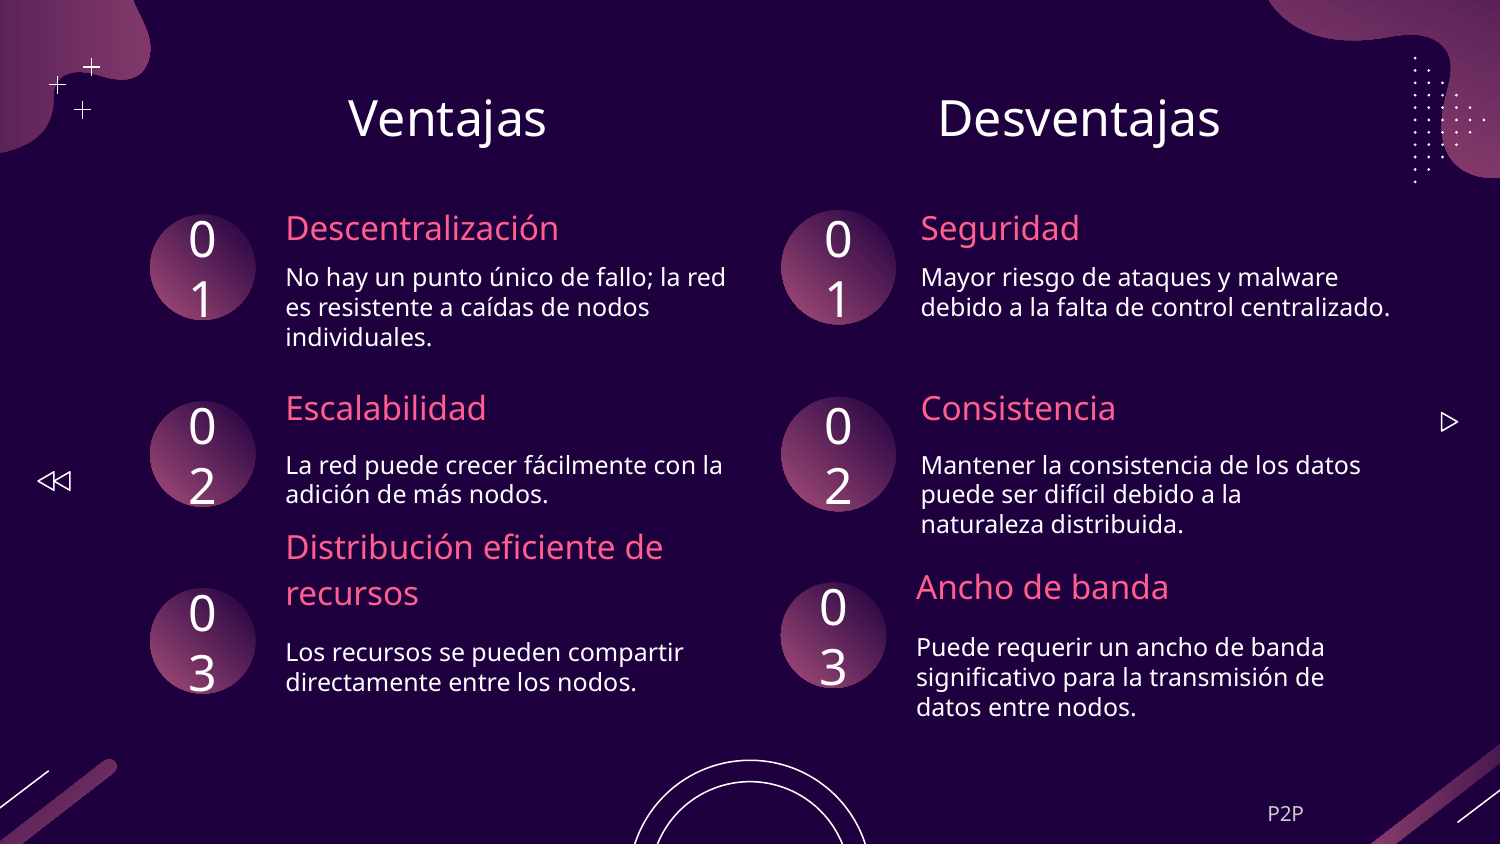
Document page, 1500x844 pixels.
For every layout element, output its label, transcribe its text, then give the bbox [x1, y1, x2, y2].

text_box 01 [781, 210, 896, 325]
title Ventajas [115, 71, 746, 166]
subtitle Seguridad [905, 197, 1500, 263]
subtitle Mayor riesgo de ataques y malware debido a la falta de control centralizado. [905, 246, 1437, 341]
subtitle Descentralización [270, 197, 748, 263]
text_box 01 [150, 214, 256, 320]
subtitle Distribución eficiente de recursos [270, 562, 748, 628]
text_box 03 [780, 582, 887, 688]
subtitle Puede requerir un ancho de banda significativo para la transmisión de datos entre nodos. [901, 616, 1378, 711]
subtitle La red puede crecer fácilmente con la adición de más nodos. [270, 434, 766, 529]
title Desventajas [746, 71, 1413, 166]
text_box 03 [150, 588, 256, 694]
text_box 02 [150, 401, 256, 507]
subtitle Escalabilidad [270, 377, 782, 442]
text_box 02 [781, 396, 896, 512]
subtitle Los recursos se pueden compartir directamente entre los nodos. [270, 621, 747, 716]
subtitle Mantener la consistencia de los datos puede ser difícil debido a la naturaleza distribuida. [905, 434, 1382, 529]
subtitle Ancho de banda [901, 557, 1379, 622]
subtitle No hay un punto único de fallo; la red es resistente a caídas de nodos individuales. [270, 246, 747, 341]
subtitle Consistencia [905, 377, 1383, 442]
text_box P2P [871, 788, 1319, 839]
